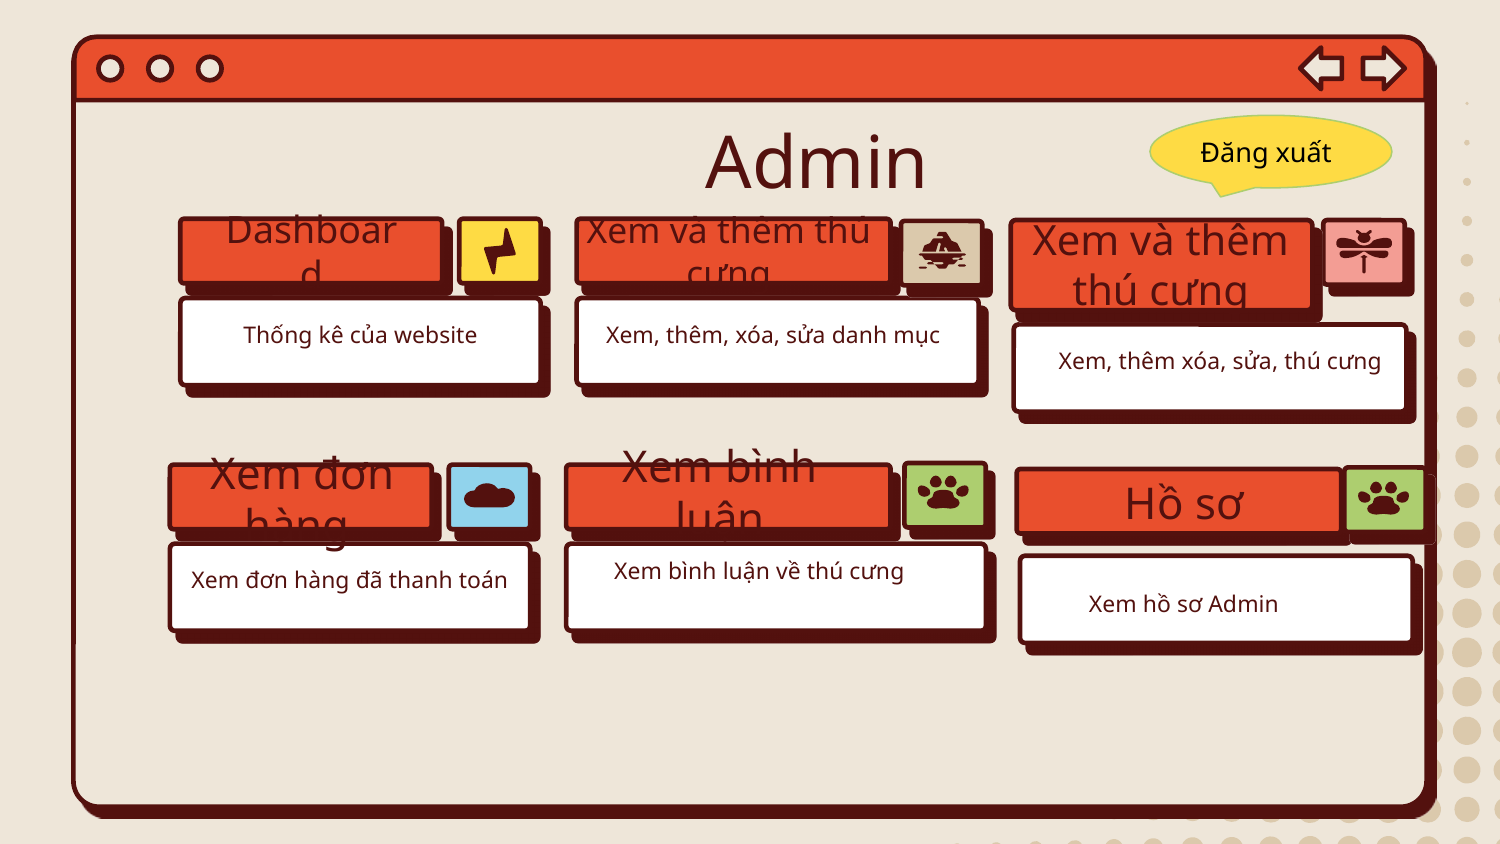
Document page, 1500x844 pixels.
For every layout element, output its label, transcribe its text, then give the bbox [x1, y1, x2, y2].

text_box [1363, 47, 1405, 90]
title Dashboard [199, 230, 424, 271]
text_box Đăng xuất [1149, 115, 1392, 197]
subtitle Xem, thêm xóa, sửa, thú cưng [1028, 332, 1413, 405]
text_box [1010, 300, 1313, 311]
text_box [1013, 324, 1407, 412]
text_box [463, 483, 515, 508]
text_box [485, 229, 515, 273]
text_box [916, 475, 970, 509]
text_box [566, 464, 891, 530]
text_box [904, 462, 986, 528]
text_box [1344, 467, 1426, 532]
text_box [169, 543, 531, 550]
title Xem bình luận [573, 476, 867, 505]
subtitle Xem bình luận về thú cưng [557, 541, 962, 624]
text_box [180, 378, 541, 386]
subtitle Thống kê của website [180, 305, 541, 378]
text_box [448, 464, 531, 530]
text_box [169, 624, 531, 631]
title Xem và thêm thú cưng [996, 229, 1325, 300]
text_box [180, 218, 443, 284]
title Xem và thêm thú cưng [549, 218, 909, 283]
text_box [180, 297, 541, 305]
text_box [459, 218, 541, 284]
subtitle Xem, thêm, xóa, sửa danh mục [576, 305, 970, 378]
text_box [566, 543, 986, 631]
title Admin [240, 118, 1394, 201]
title Xem đơn hàng [156, 483, 448, 513]
text_box Hồ sơ [1031, 486, 1337, 519]
text_box [1010, 219, 1313, 229]
text_box [169, 513, 432, 530]
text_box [1356, 481, 1411, 515]
text_box [1020, 555, 1413, 643]
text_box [918, 231, 967, 270]
text_box [1323, 220, 1405, 285]
subtitle Xem đơn hàng đã thanh toán [169, 550, 531, 624]
text_box [900, 220, 983, 286]
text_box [1336, 229, 1393, 274]
text_box [1016, 468, 1342, 534]
text_box [1300, 47, 1342, 90]
text_box [576, 297, 979, 386]
text_box Xem hồ sơ Admin [1003, 574, 1365, 630]
text_box [169, 464, 432, 483]
